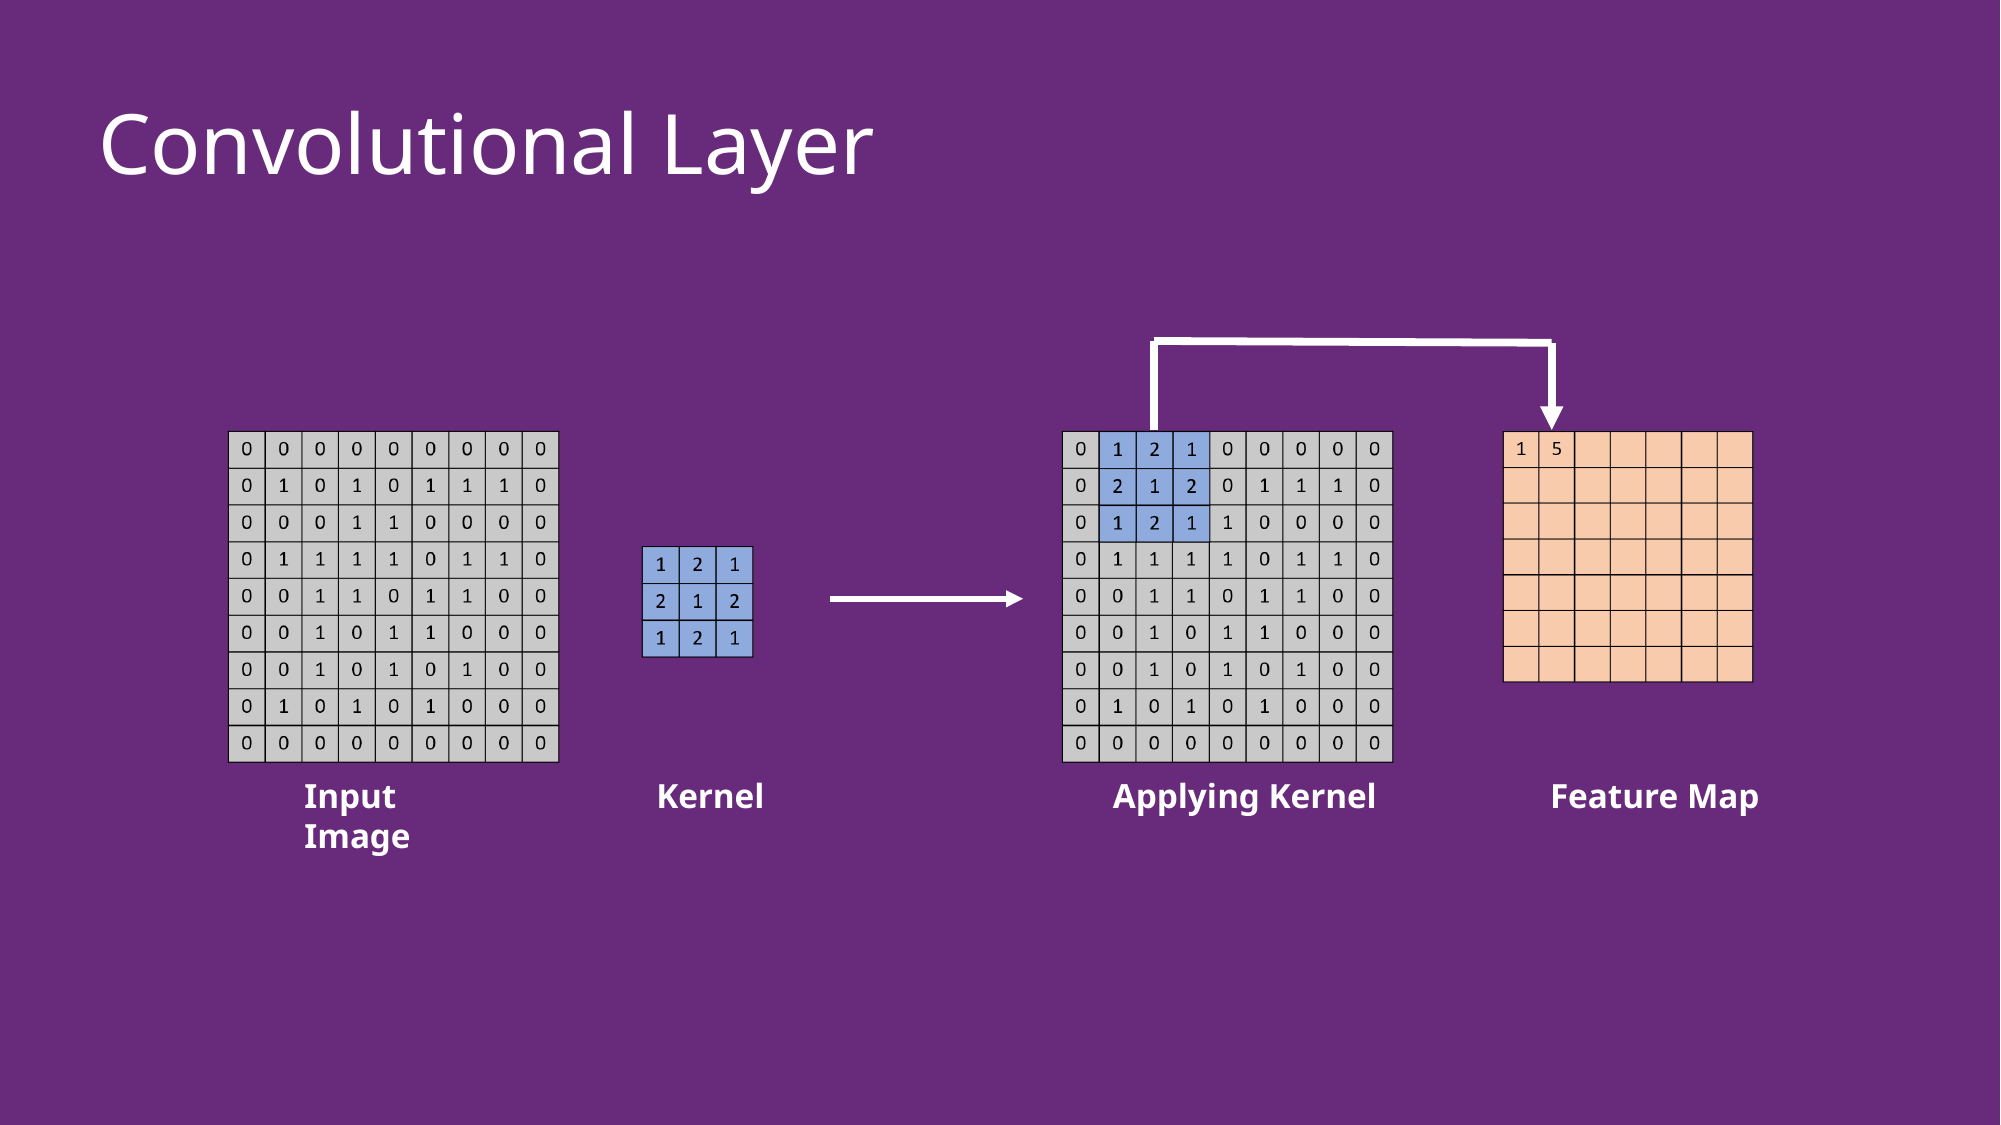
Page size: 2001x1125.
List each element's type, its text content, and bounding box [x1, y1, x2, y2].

title Convolutional Layer [83, 95, 1711, 516]
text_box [227, 340, 1895, 824]
